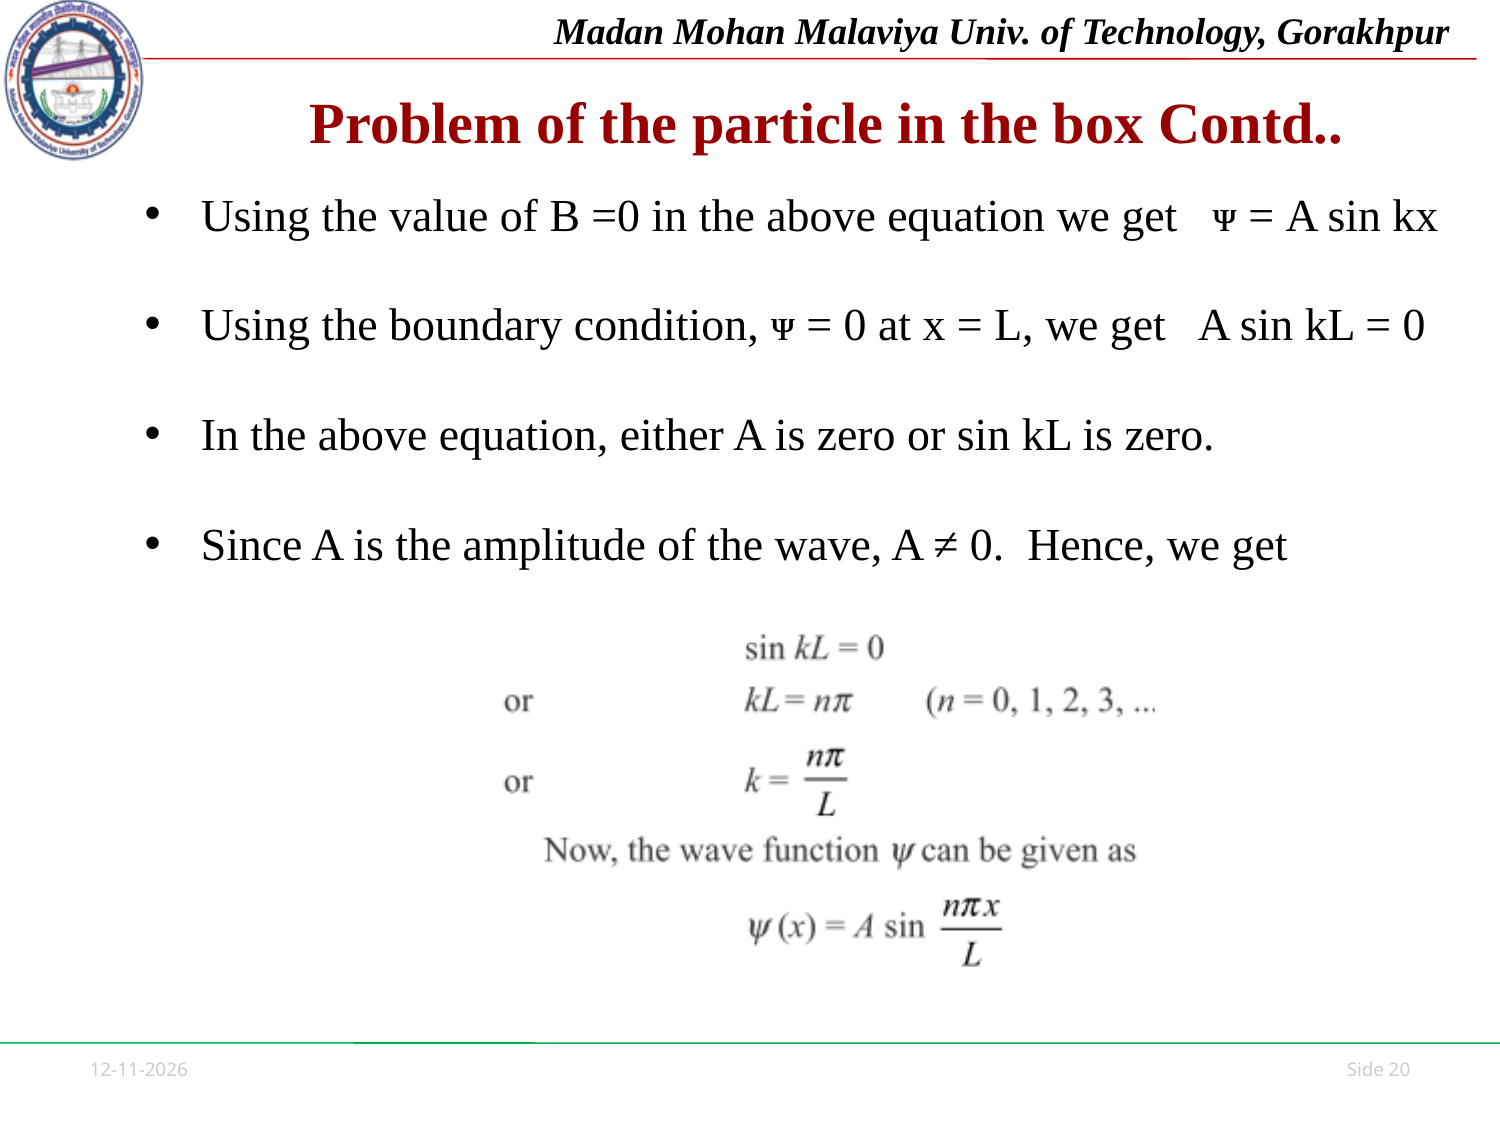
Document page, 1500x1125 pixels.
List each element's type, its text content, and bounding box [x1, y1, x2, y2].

picture [0, 0, 148, 166]
picture [477, 633, 1155, 973]
text_box Using the value of B =0 in the above equation we get ᴪ = A sin kx Using the boundary condition, ᴪ = 0 at x = L, we get A sin kL = 0 In the above equation, either A is zero or sin kL is zero. Since A is the amplitude of the wave, A ≠ 0. Hence, we get [129, 177, 1500, 578]
title Problem of the particle in the box Contd.. [183, 78, 1471, 173]
